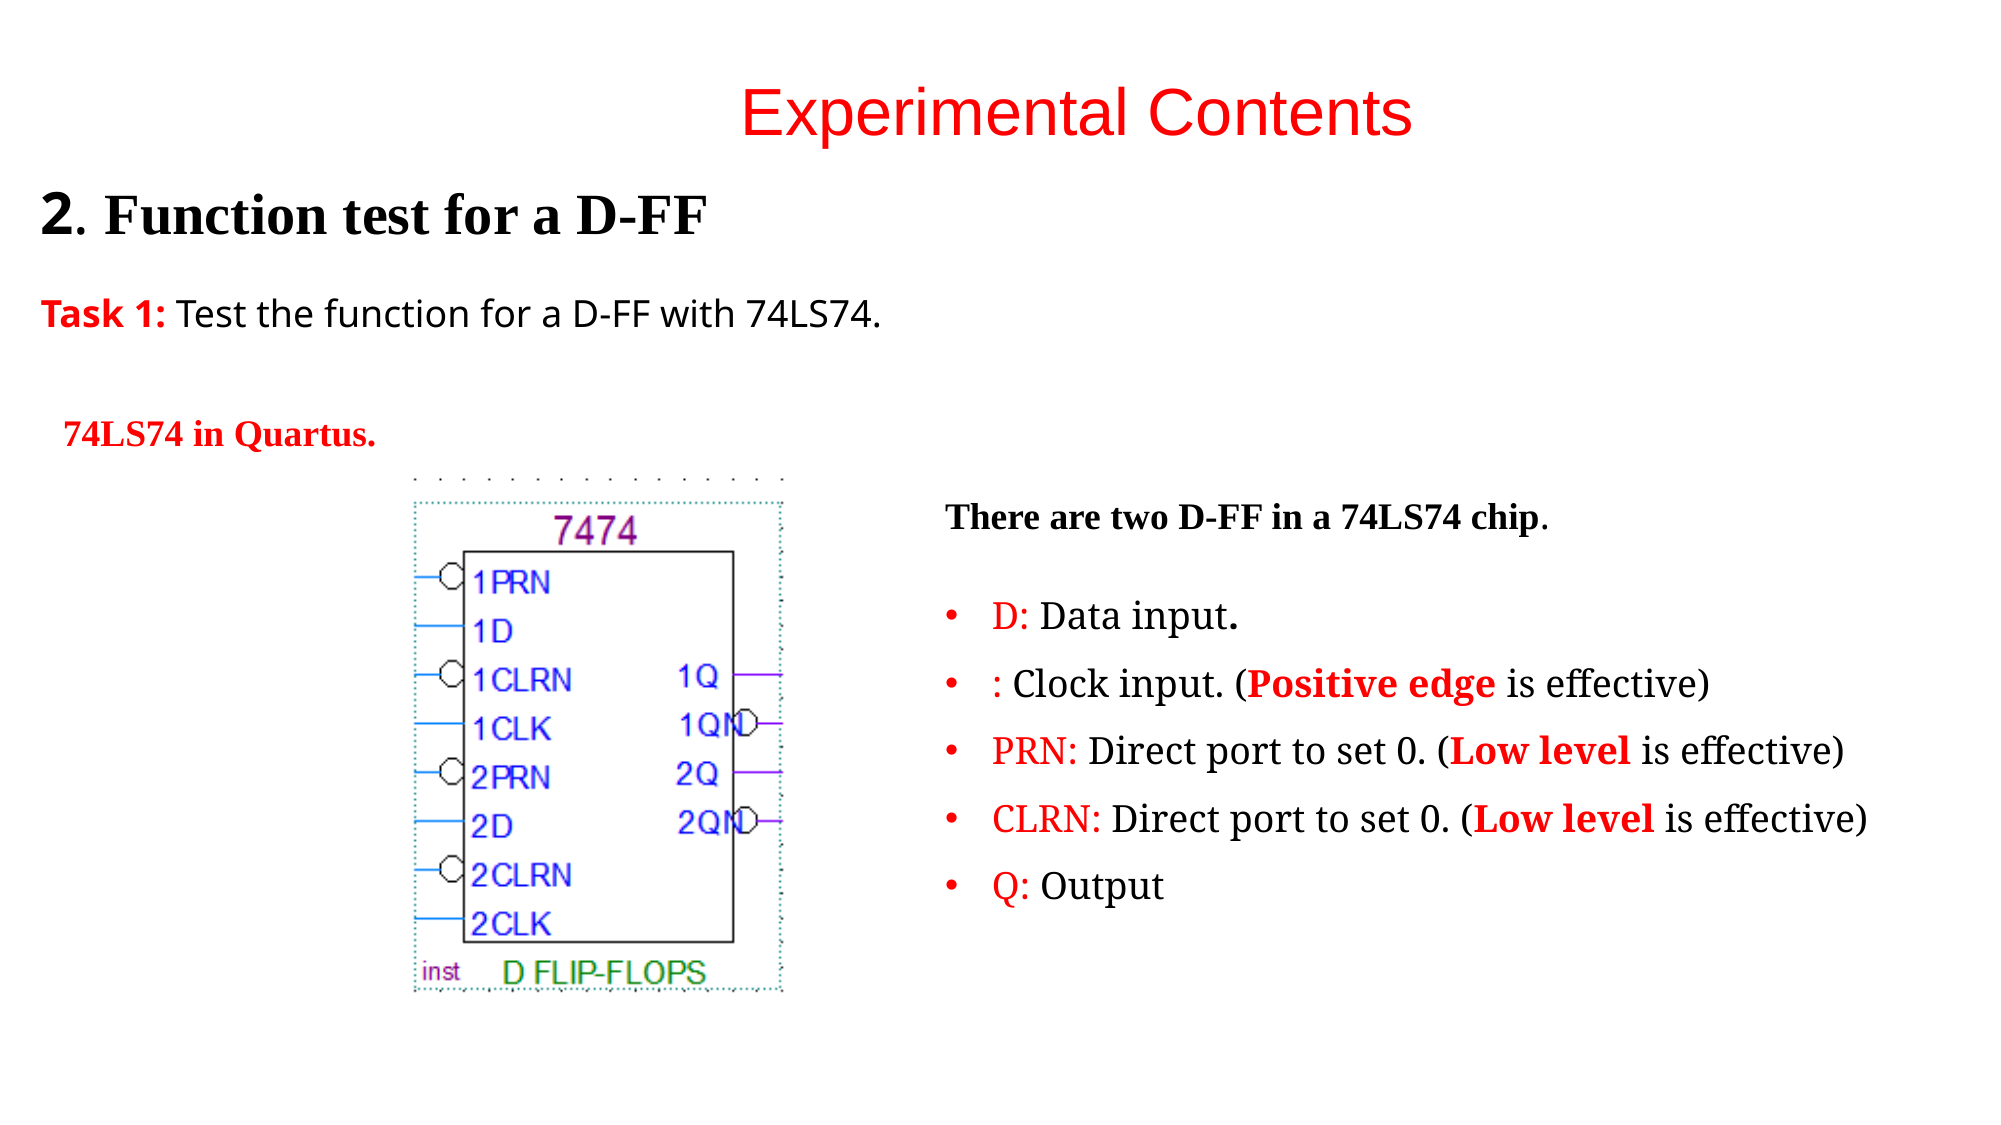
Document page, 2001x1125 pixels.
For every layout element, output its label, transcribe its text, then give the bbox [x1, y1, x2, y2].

text_box There are two D-FF in a 74LS74 chip. [930, 461, 1930, 544]
text_box 74LS74 in Quartus. [48, 401, 825, 461]
list 2. Function test for a D-FF Task 1: Test the function for a D-FF with 74LS74. [25, 176, 1878, 345]
text_box Experimental Contents [726, 61, 1430, 157]
picture [399, 477, 803, 1004]
